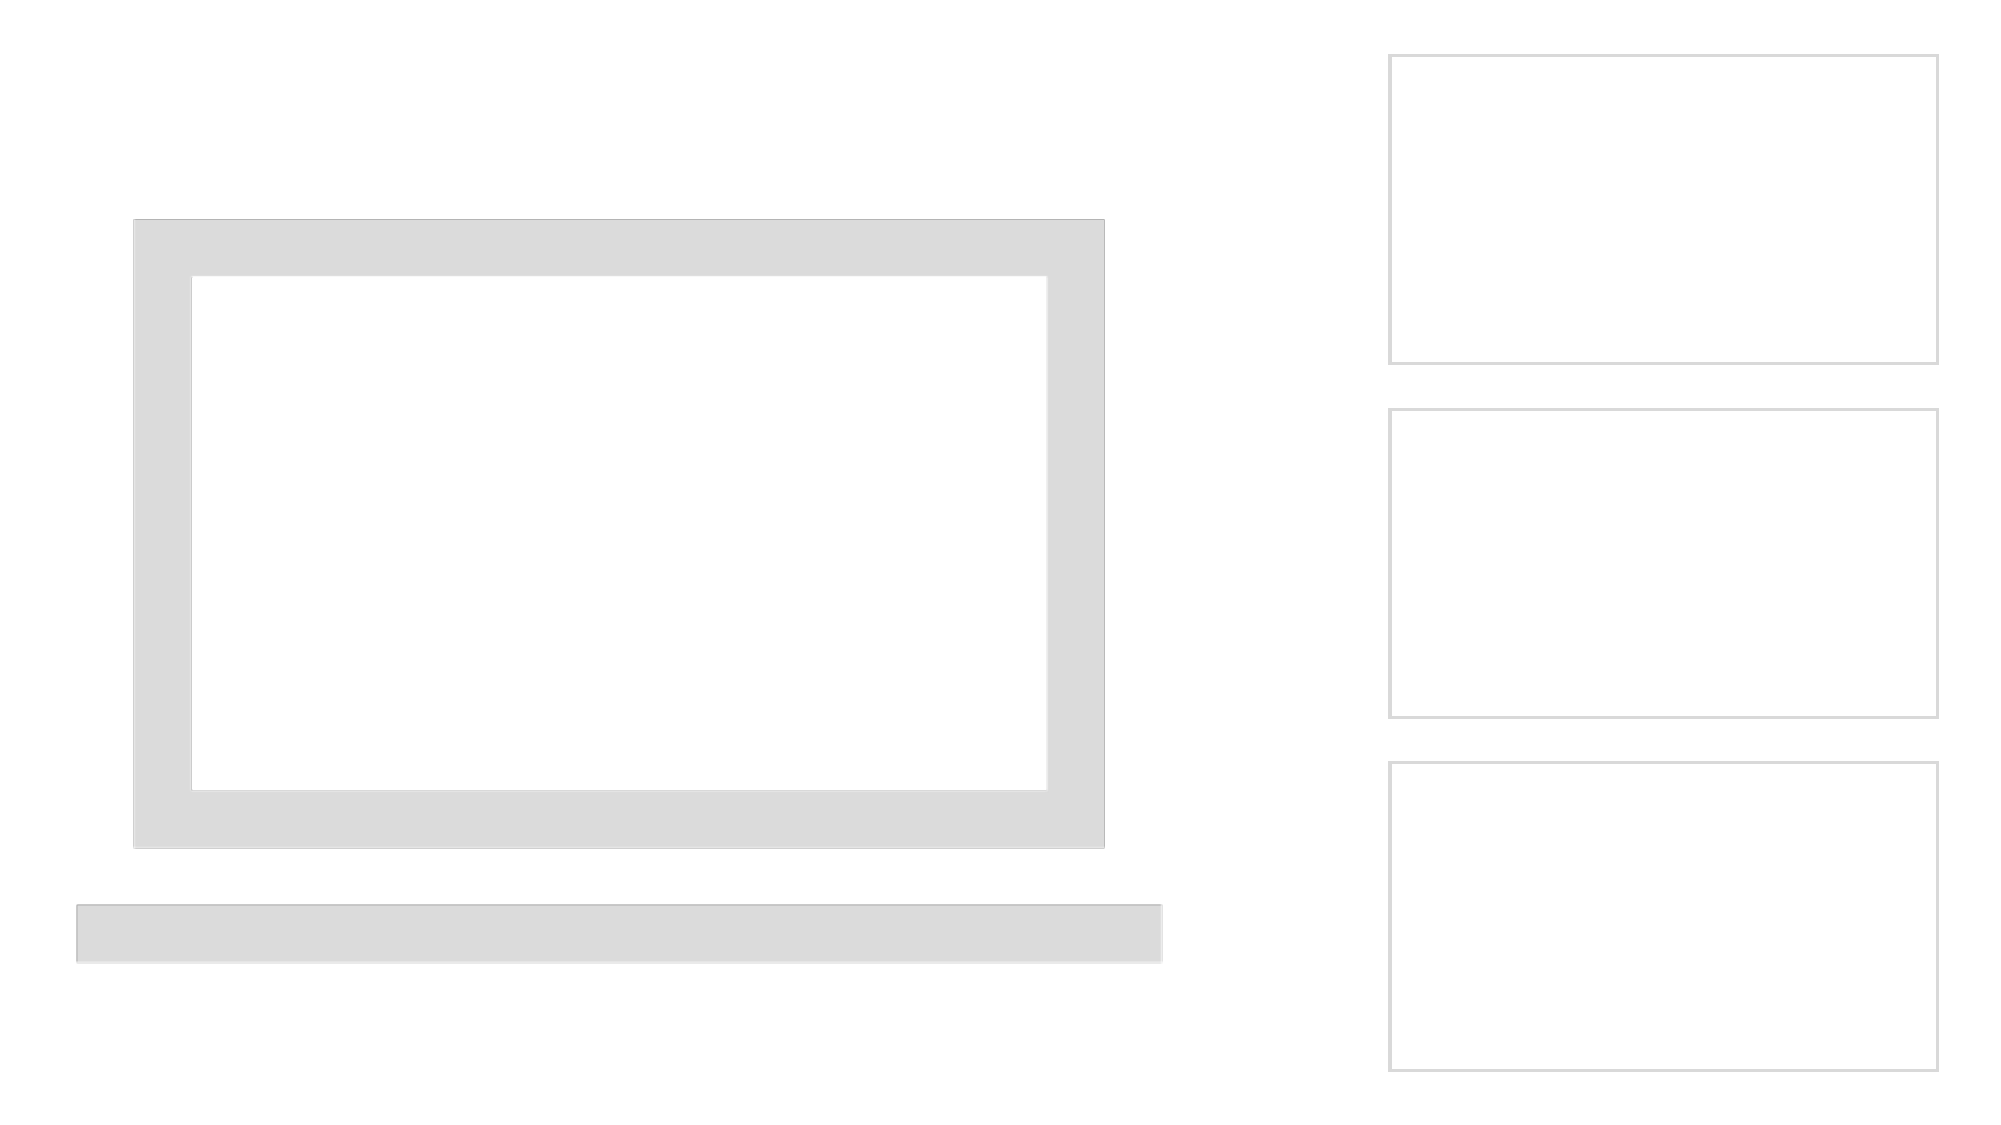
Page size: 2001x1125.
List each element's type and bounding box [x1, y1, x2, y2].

text_box [1388, 761, 1939, 1072]
text_box [1388, 408, 1939, 719]
picture [0, 0, 1277, 1125]
text_box [1388, 54, 1939, 365]
